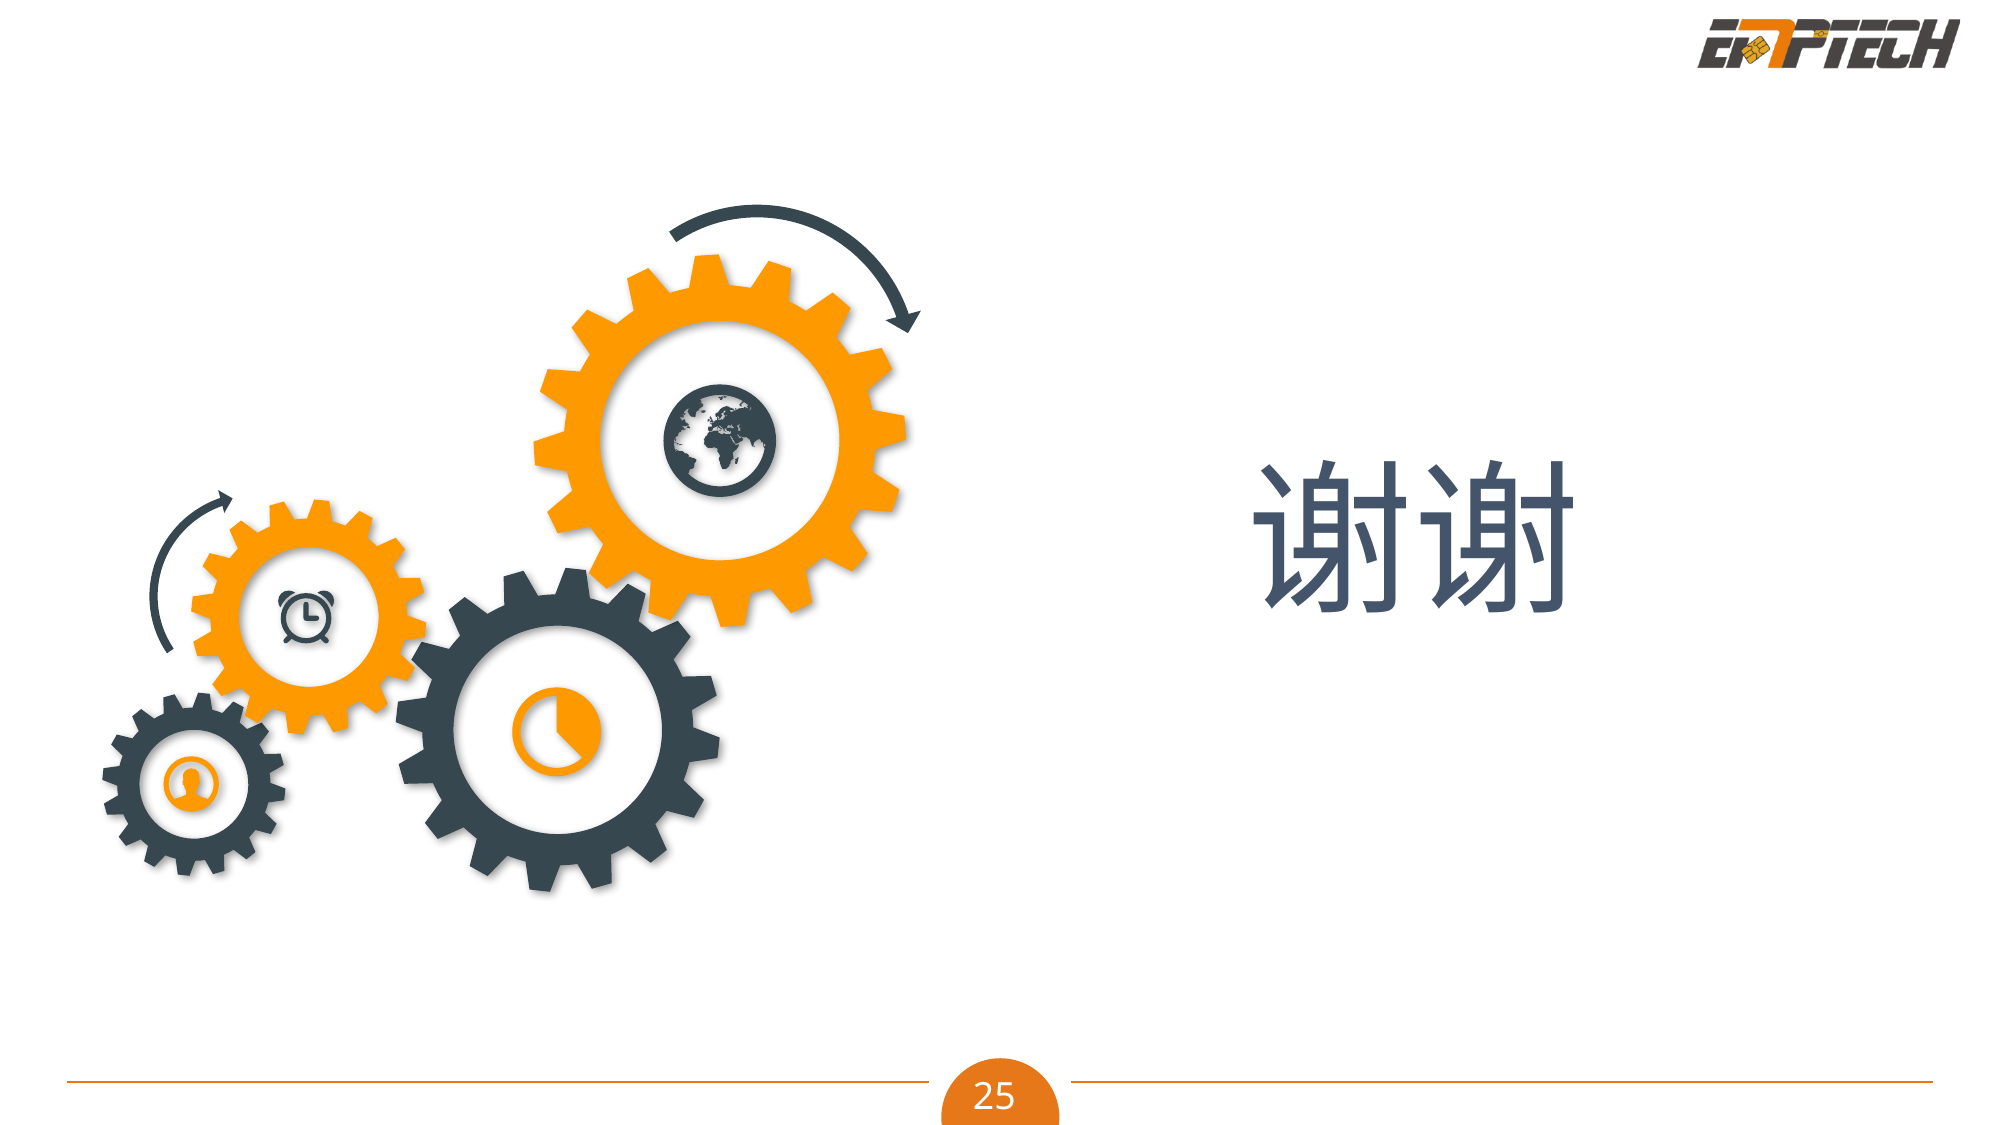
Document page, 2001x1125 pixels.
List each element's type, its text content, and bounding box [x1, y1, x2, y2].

picture [1697, 19, 1961, 69]
text_box [100, 707, 288, 878]
text_box [163, 756, 219, 812]
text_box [148, 492, 427, 735]
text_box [533, 203, 917, 628]
text_box [510, 685, 604, 779]
text_box 谢谢 [1012, 426, 1816, 641]
text_box [396, 568, 722, 894]
